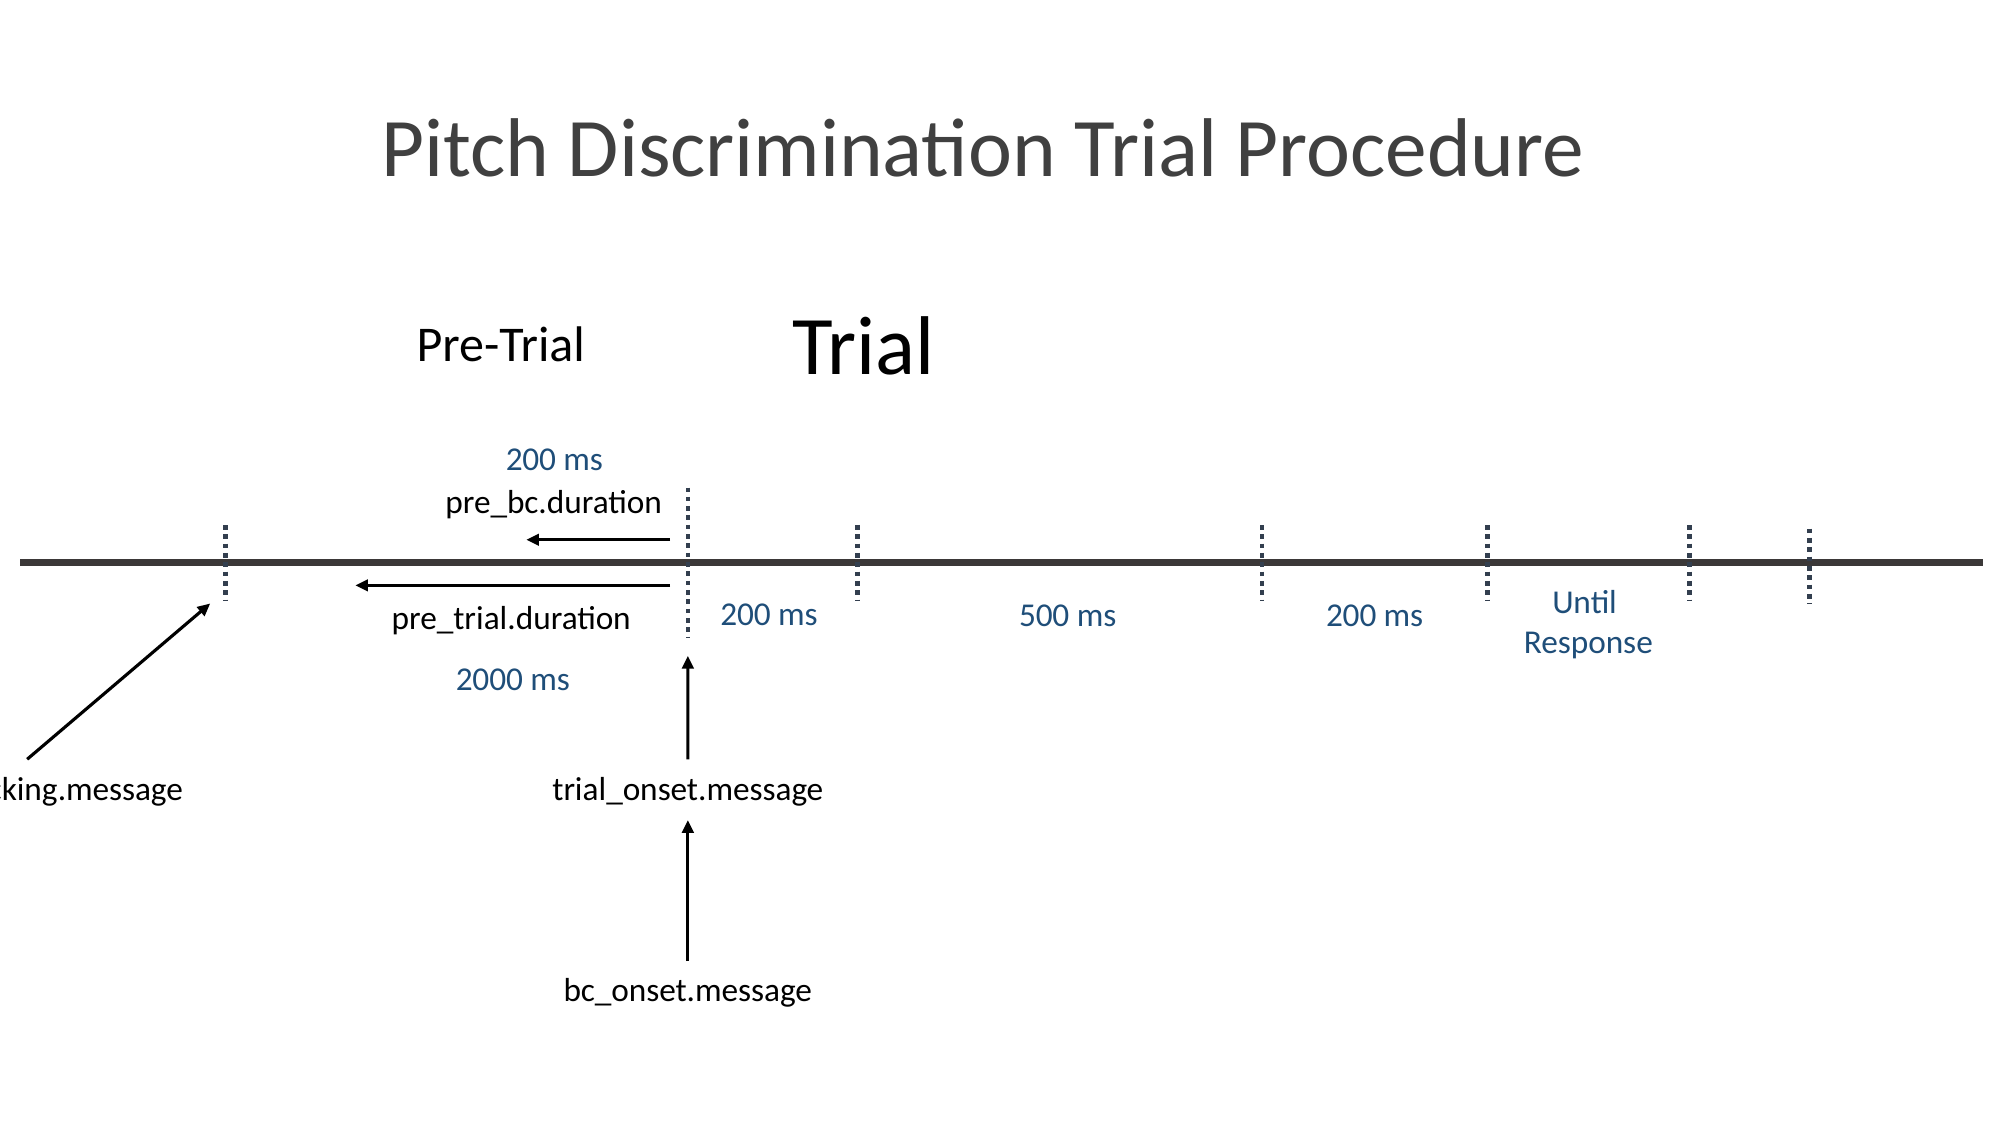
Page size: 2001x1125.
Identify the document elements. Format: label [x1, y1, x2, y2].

text_box [0, 85, 1983, 1017]
